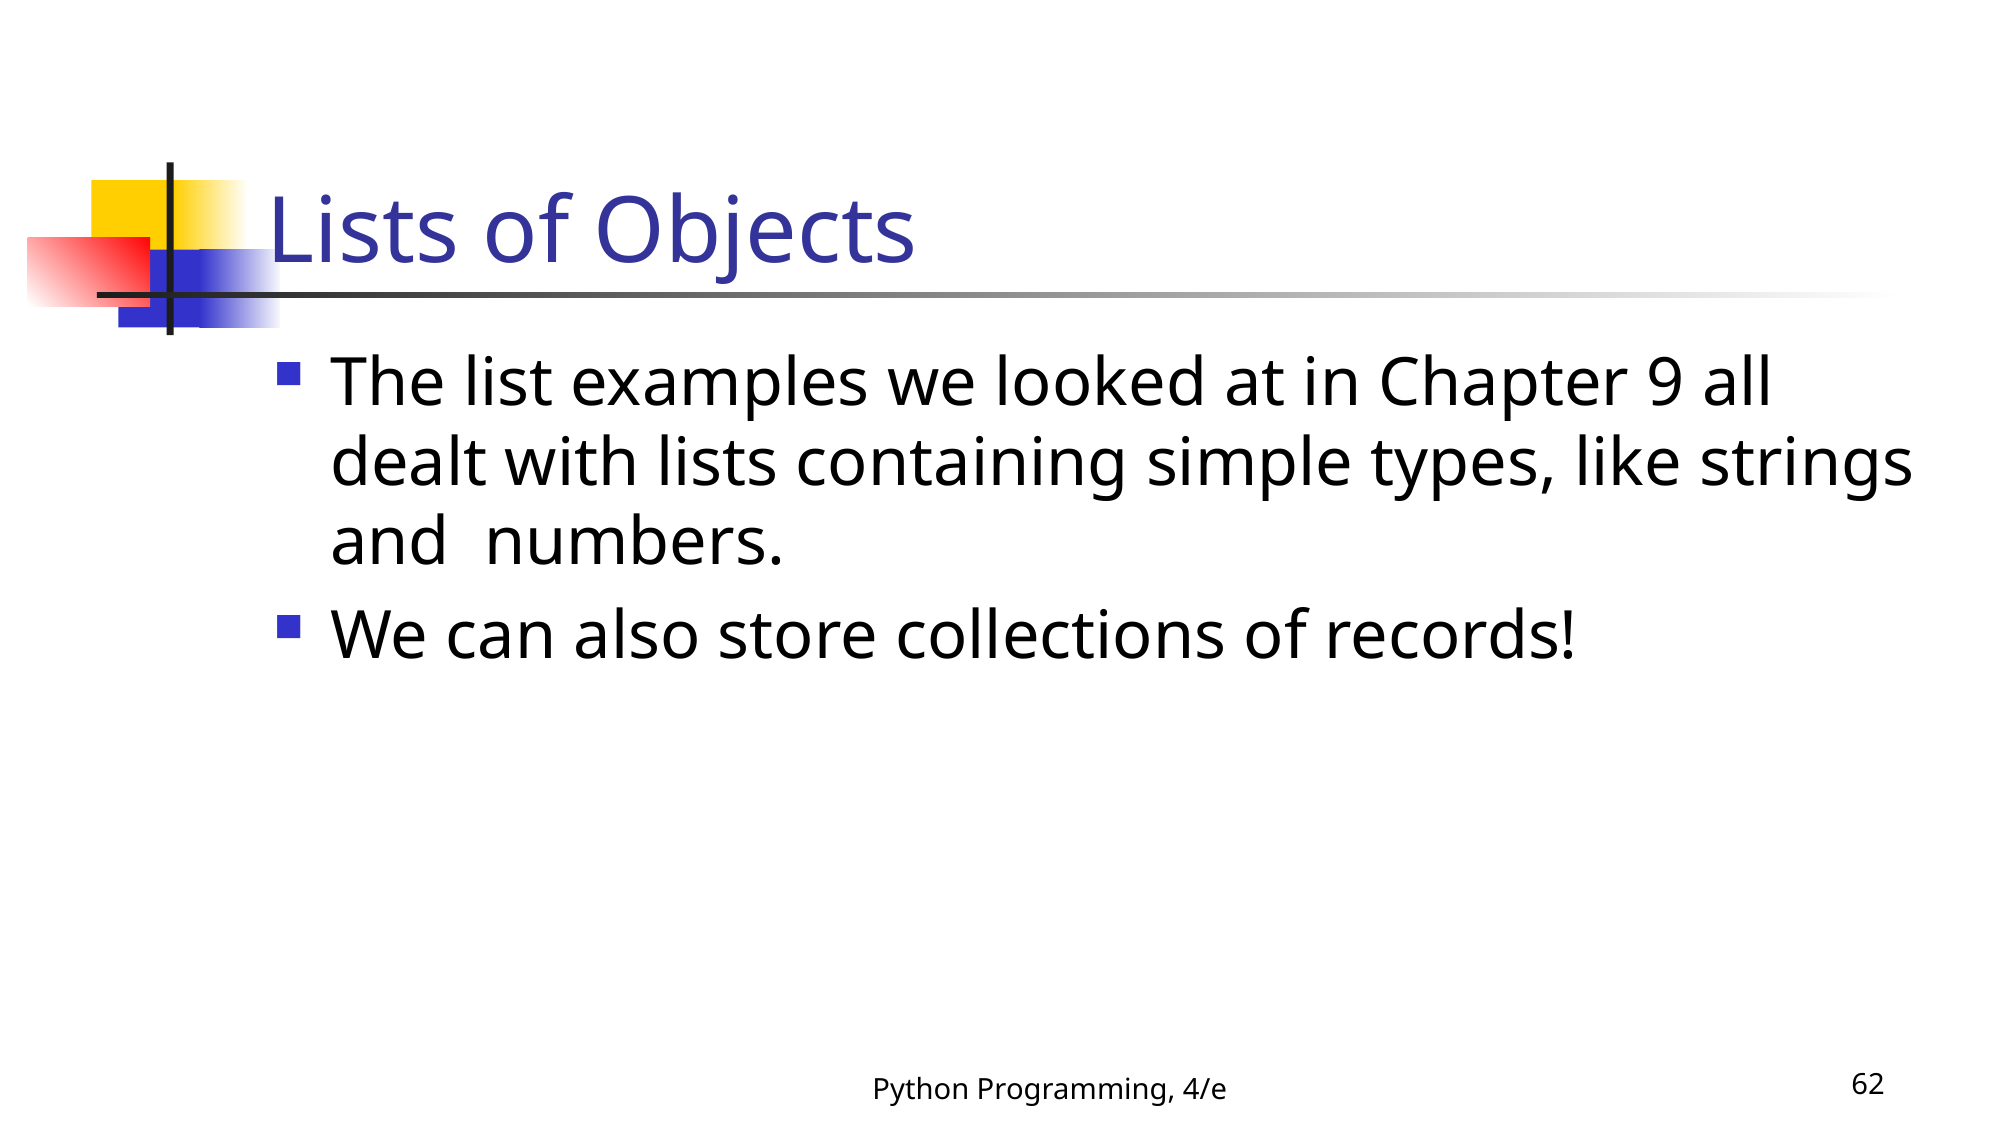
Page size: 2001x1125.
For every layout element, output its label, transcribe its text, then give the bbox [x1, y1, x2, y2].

footer Python Programming, 4/e [733, 1037, 1367, 1113]
title Lists of Objects [251, 101, 1957, 289]
slide_number 62 [1483, 1037, 1901, 1113]
list The list examples we looked at in Chapter 9 all dealt with lists containing simple types, like strings and numbers. We can also store collections of records! [258, 331, 1959, 1006]
